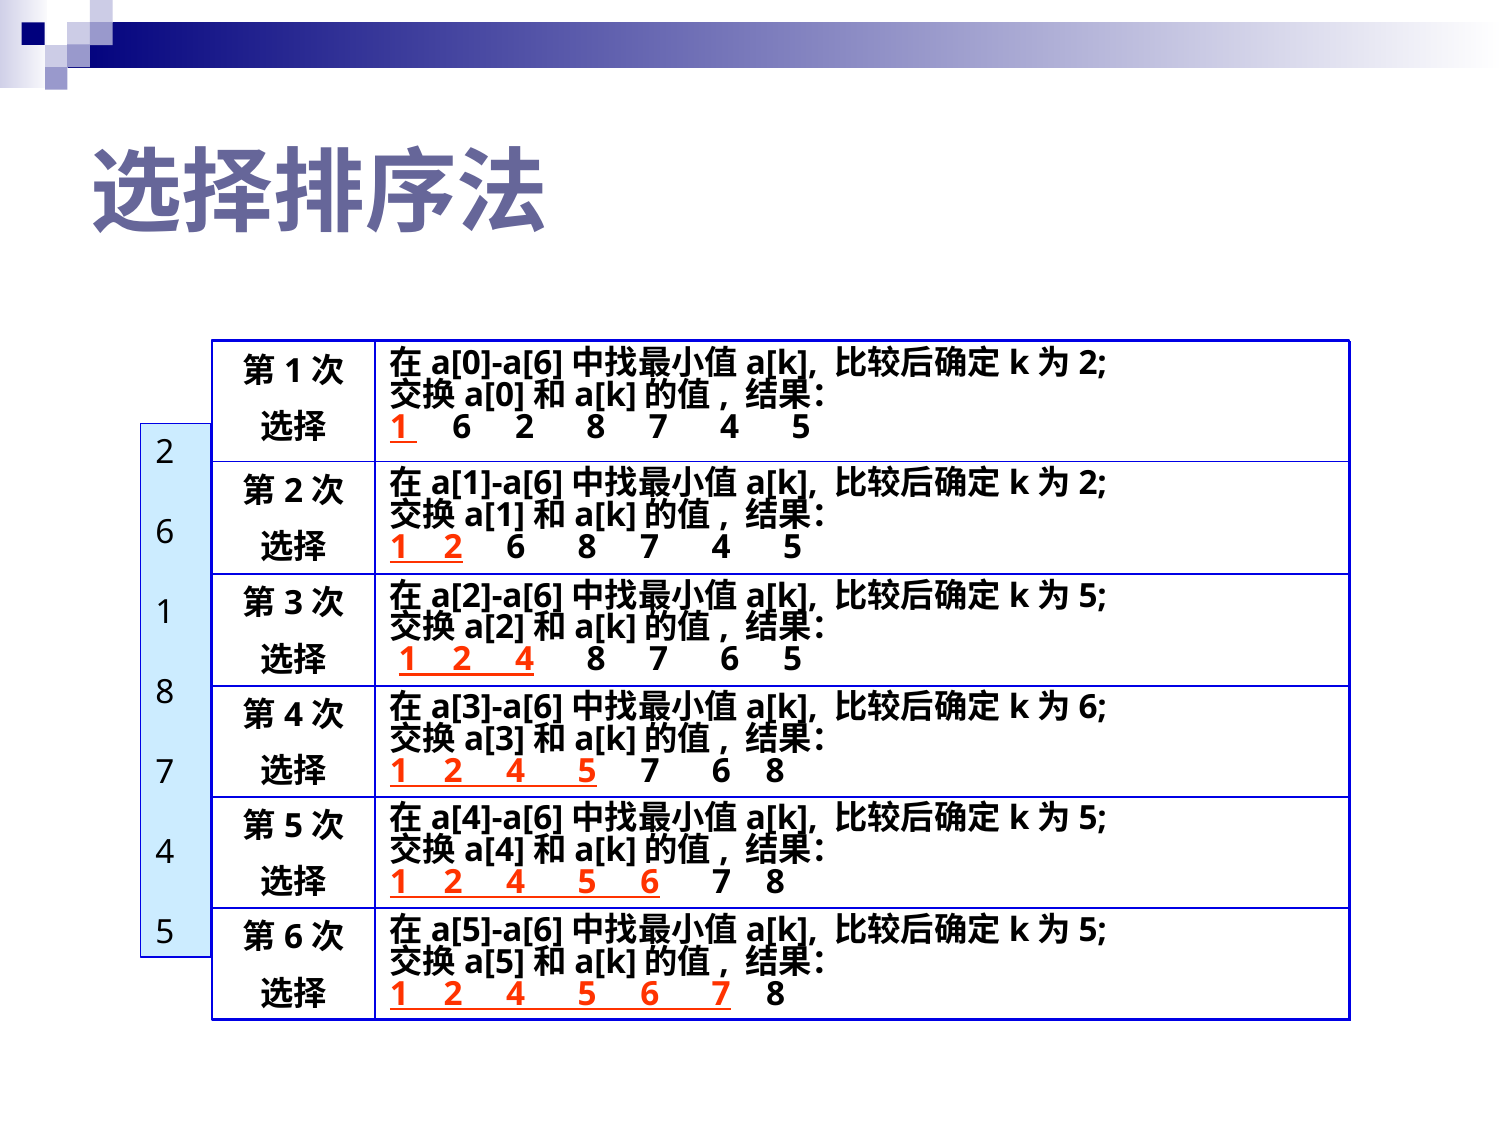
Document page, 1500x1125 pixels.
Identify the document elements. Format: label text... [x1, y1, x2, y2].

text_box 2 6 1 8 7 4 5 [140, 423, 211, 958]
text_box [212, 339, 1349, 1020]
title 选择排序法 [75, 75, 1425, 300]
